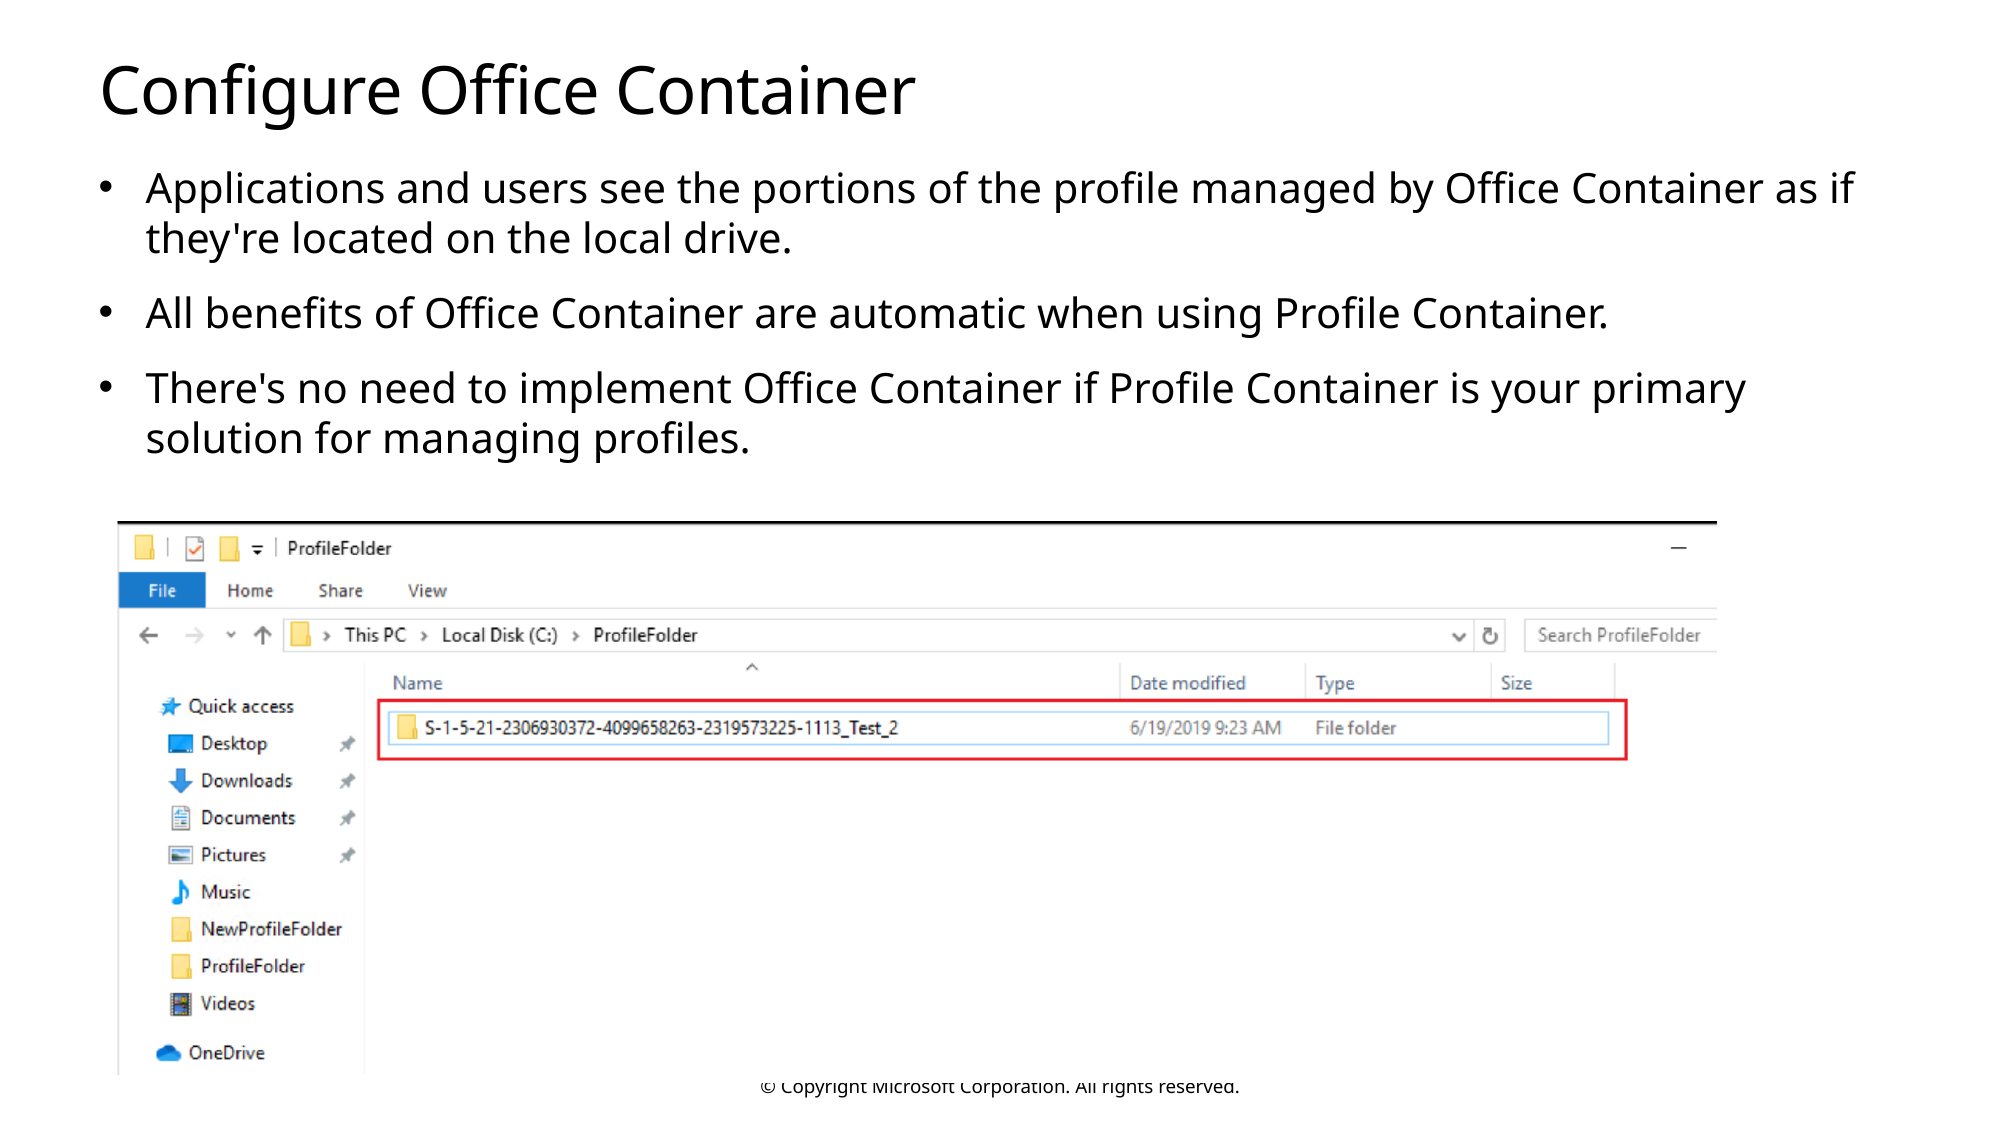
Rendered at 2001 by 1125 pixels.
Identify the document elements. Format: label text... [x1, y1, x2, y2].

title Configure Office Container [99, 42, 1960, 155]
text_box Applications and users see the portions of the profile managed by Office Container as if they're located on the local drive. All benefits of Office Container are automatic when using Profile Container. There's no need to implement Office Container if Profile Container is your primary solution for managing profiles. [83, 154, 1916, 469]
picture [114, 518, 1717, 1083]
